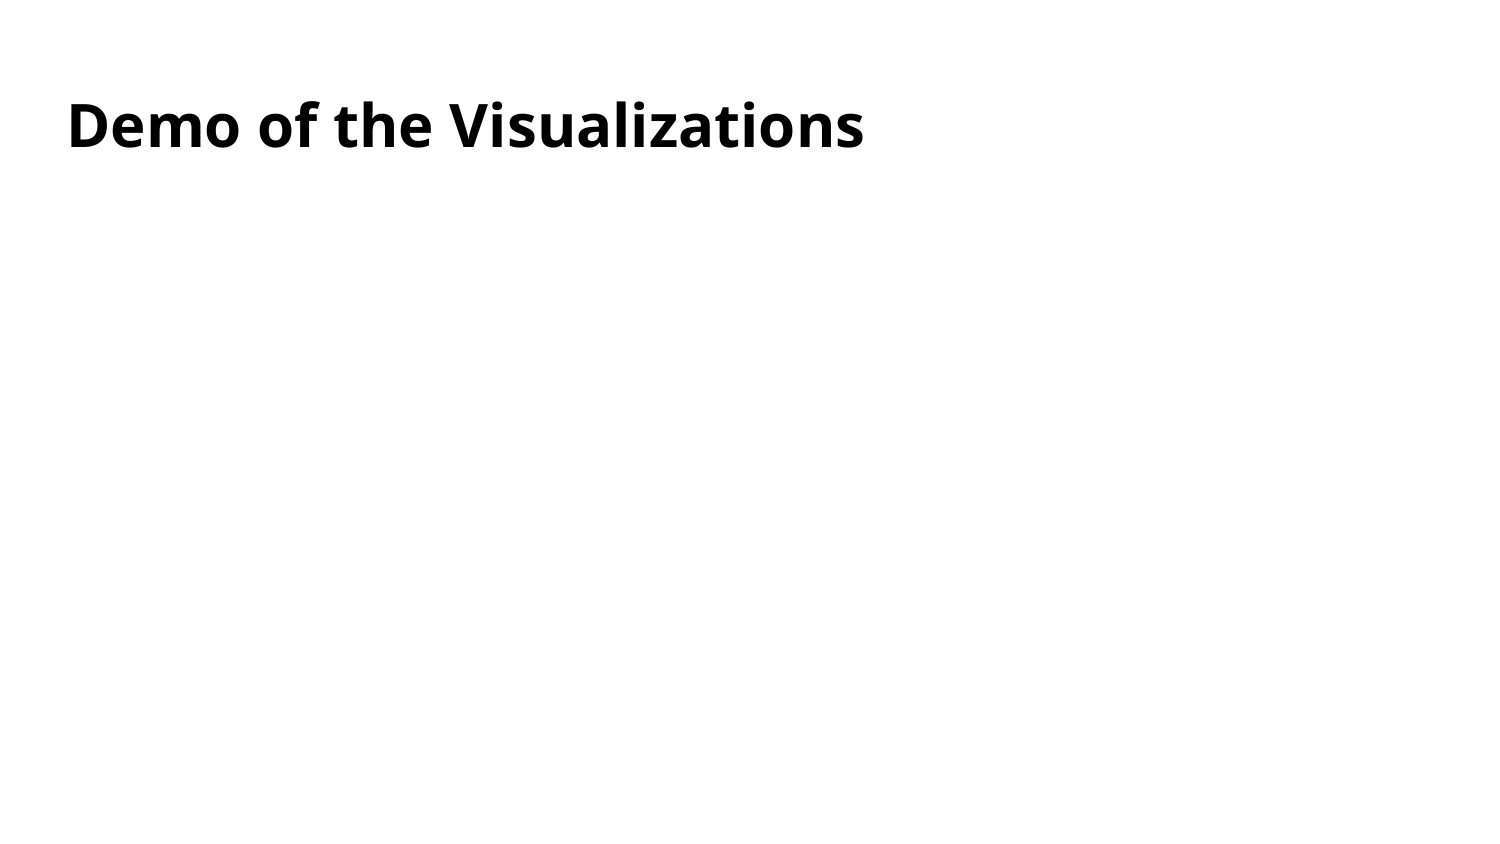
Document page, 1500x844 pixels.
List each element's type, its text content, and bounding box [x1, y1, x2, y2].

title Demo of the Visualizations [51, 72, 1449, 176]
